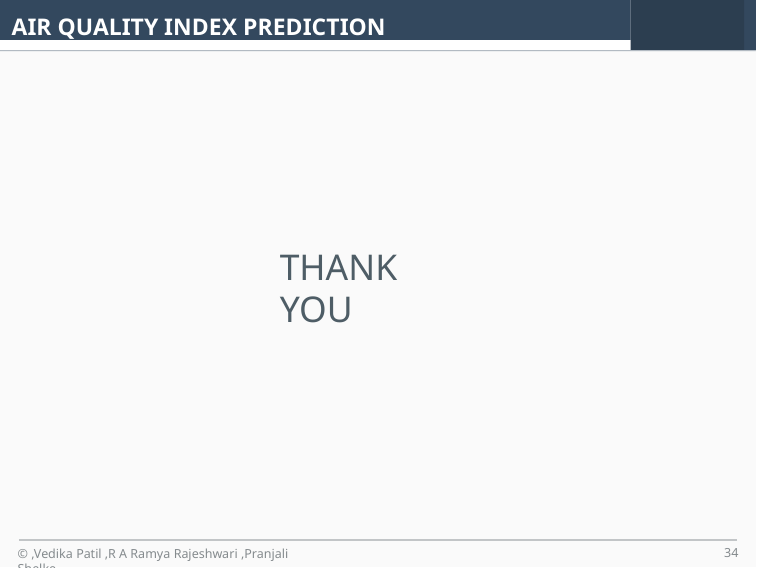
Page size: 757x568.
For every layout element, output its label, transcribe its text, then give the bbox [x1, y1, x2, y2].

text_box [0, 0, 757, 59]
text_box THANK YOU [277, 242, 479, 330]
text_box ‹#› [717, 542, 745, 563]
footer © ,Vedika Patil ,R A Ramya Rajeshwari ,Pranjali Shelke [15, 542, 316, 568]
